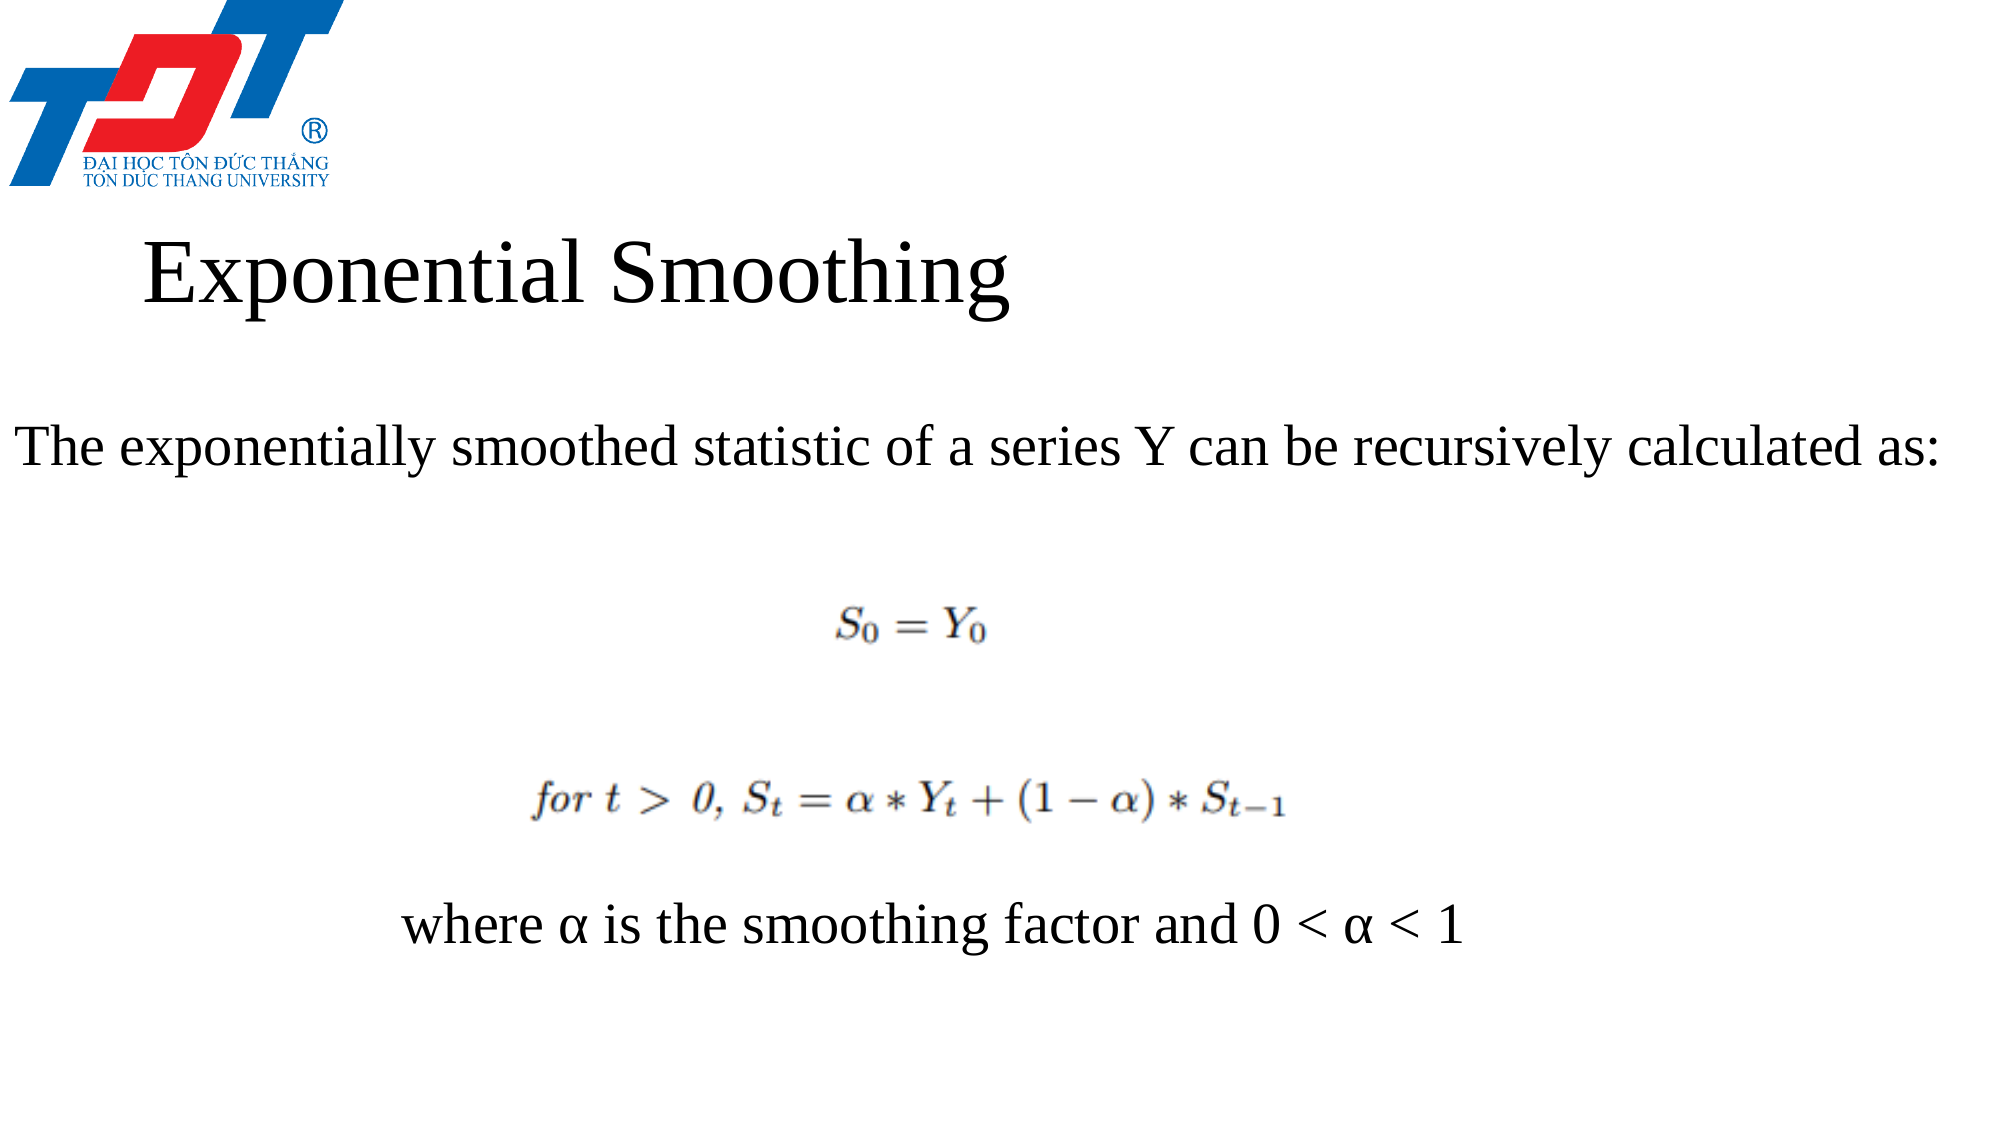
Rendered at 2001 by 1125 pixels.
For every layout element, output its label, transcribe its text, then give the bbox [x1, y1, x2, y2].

text_box where α is the smoothing factor and 0 < α < 1 [387, 878, 1481, 963]
picture [9, 0, 344, 187]
text_box Exponential Smoothing [127, 203, 1028, 328]
picture [470, 556, 1460, 879]
text_box The exponentially smoothed statistic of a series Y can be recursively calculated as: [0, 399, 2000, 485]
